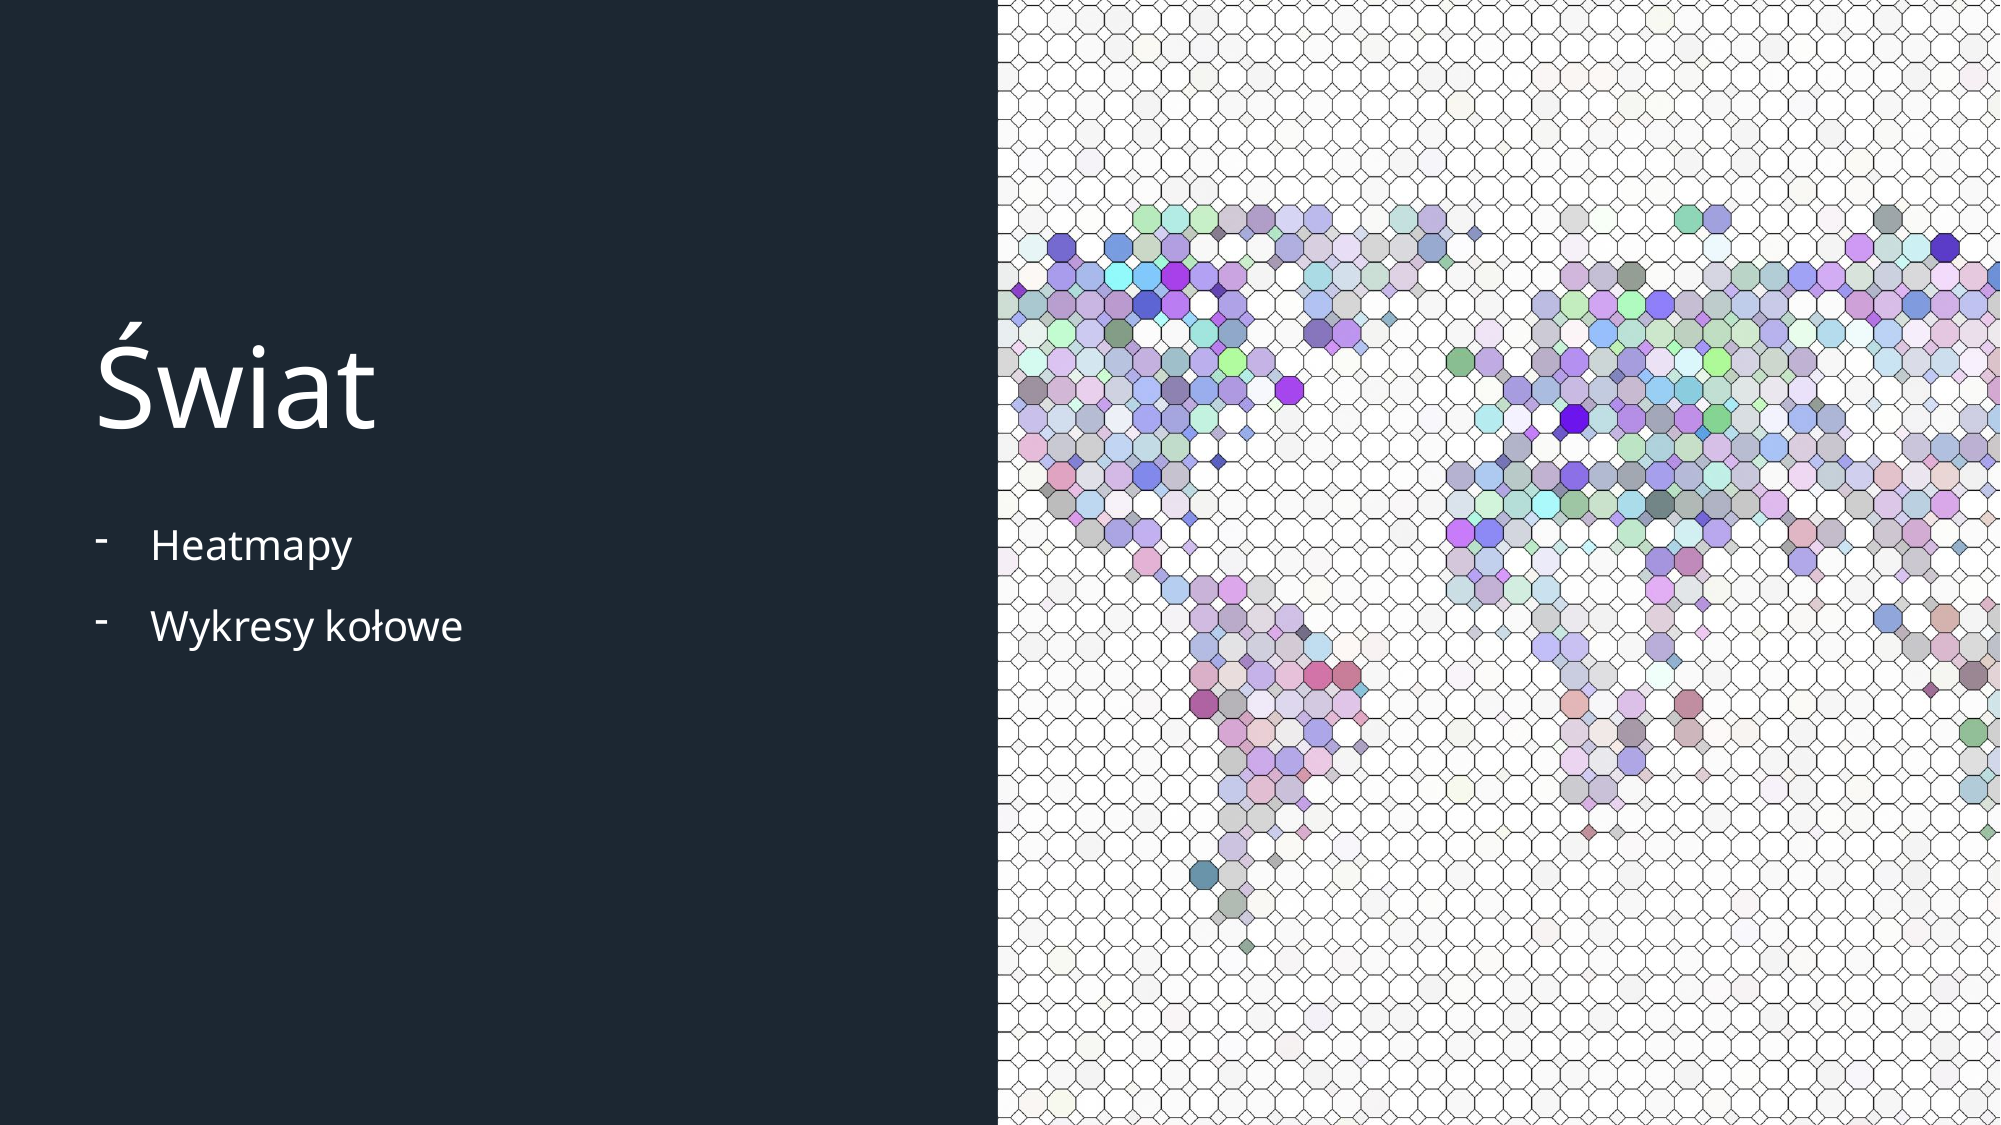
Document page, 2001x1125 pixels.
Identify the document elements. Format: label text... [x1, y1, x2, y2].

list Heatmapy Wykresy kołowe [79, 501, 904, 1014]
text_box [0, 0, 997, 1125]
title Świat [79, 59, 904, 459]
picture [997, 0, 2000, 1125]
